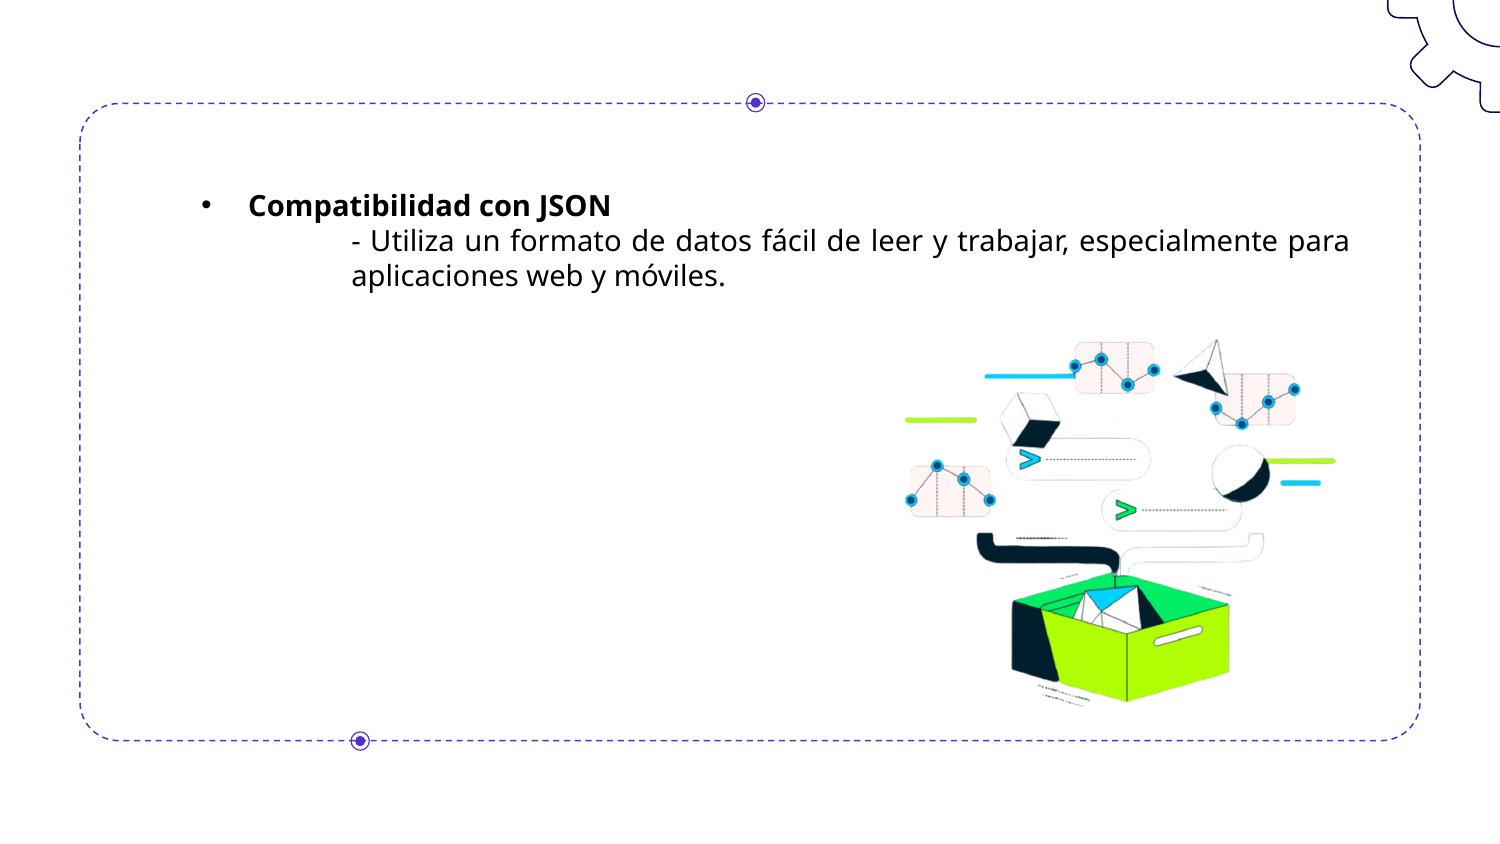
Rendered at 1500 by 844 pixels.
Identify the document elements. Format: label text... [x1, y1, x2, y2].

text_box Compatibilidad con JSON - Utiliza un formato de datos fácil de leer y trabajar, especialmente para aplicaciones web y móviles. [186, 179, 1367, 300]
picture [837, 300, 1411, 710]
